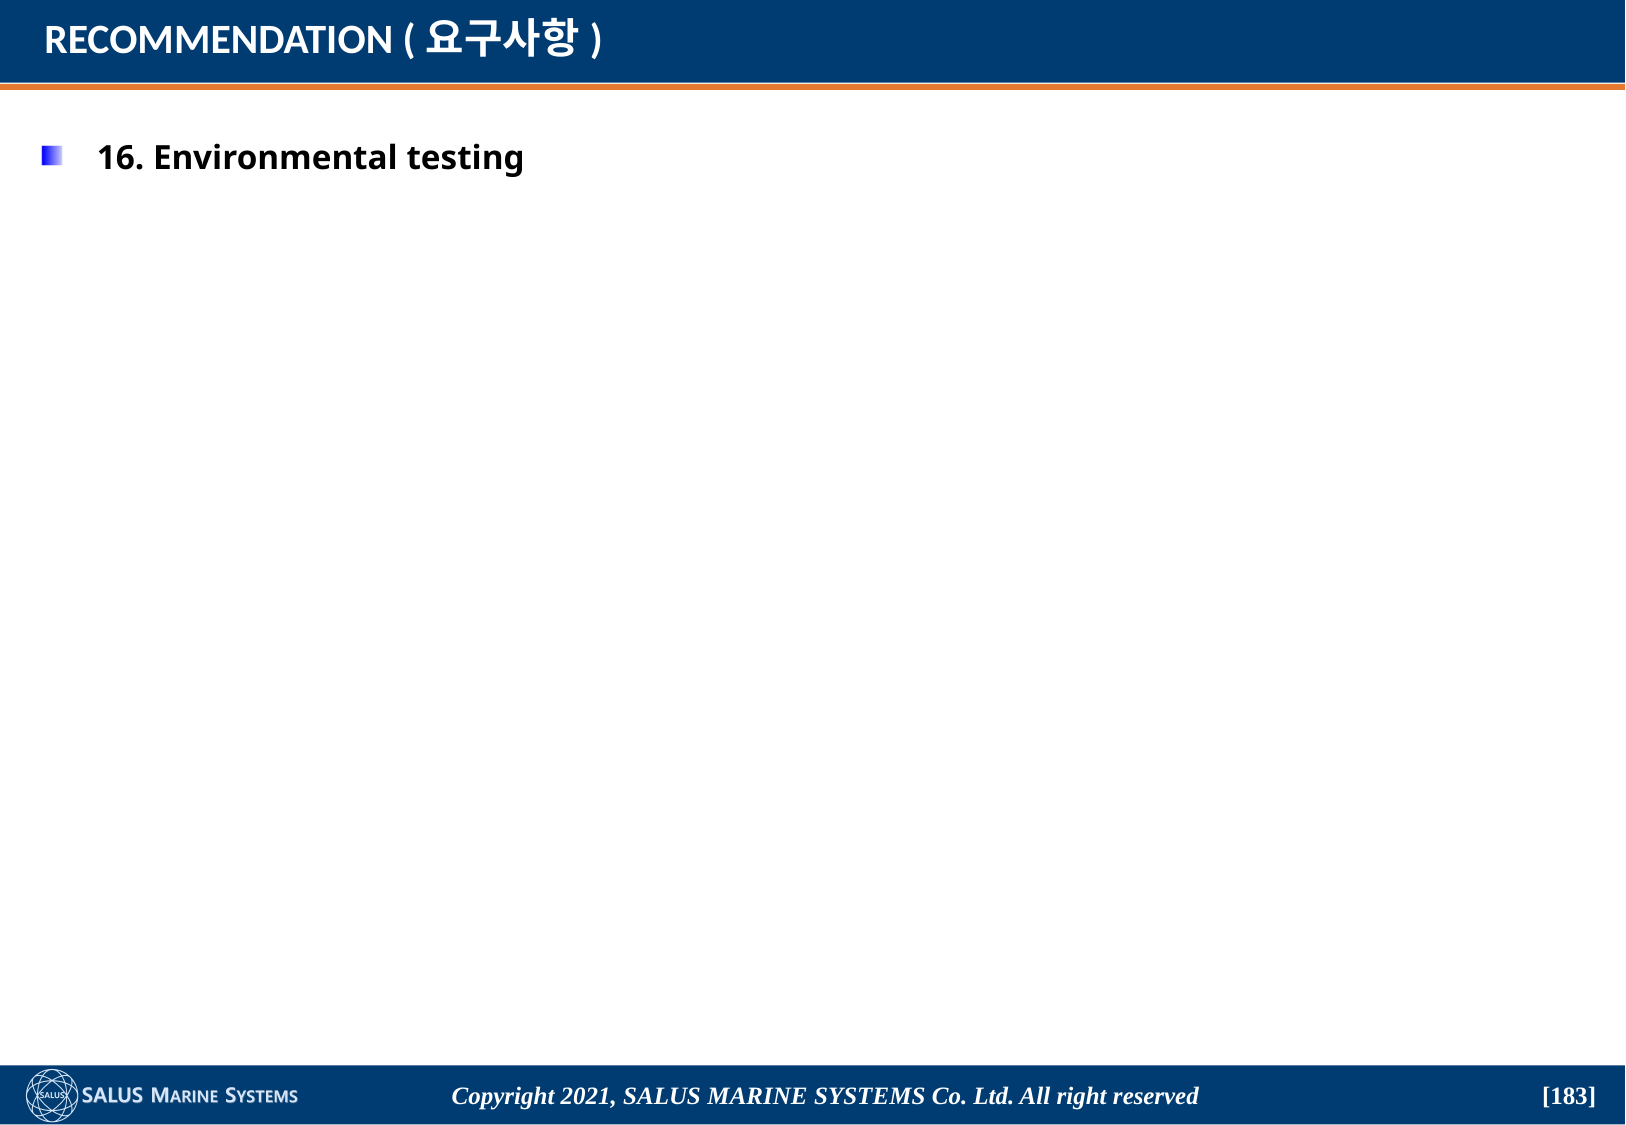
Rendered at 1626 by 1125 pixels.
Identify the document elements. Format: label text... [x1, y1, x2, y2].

picture [40, 144, 65, 168]
footer Copyright 2021, SALUS Marine Systems Co. Ltd. All right reserved [25, 1065, 1513, 1125]
slide_number [183] [1513, 1065, 1625, 1125]
list 16. Environmental testing [25, 116, 1591, 1055]
title RECOMMENDATION (요구사항) [0, 0, 1625, 82]
